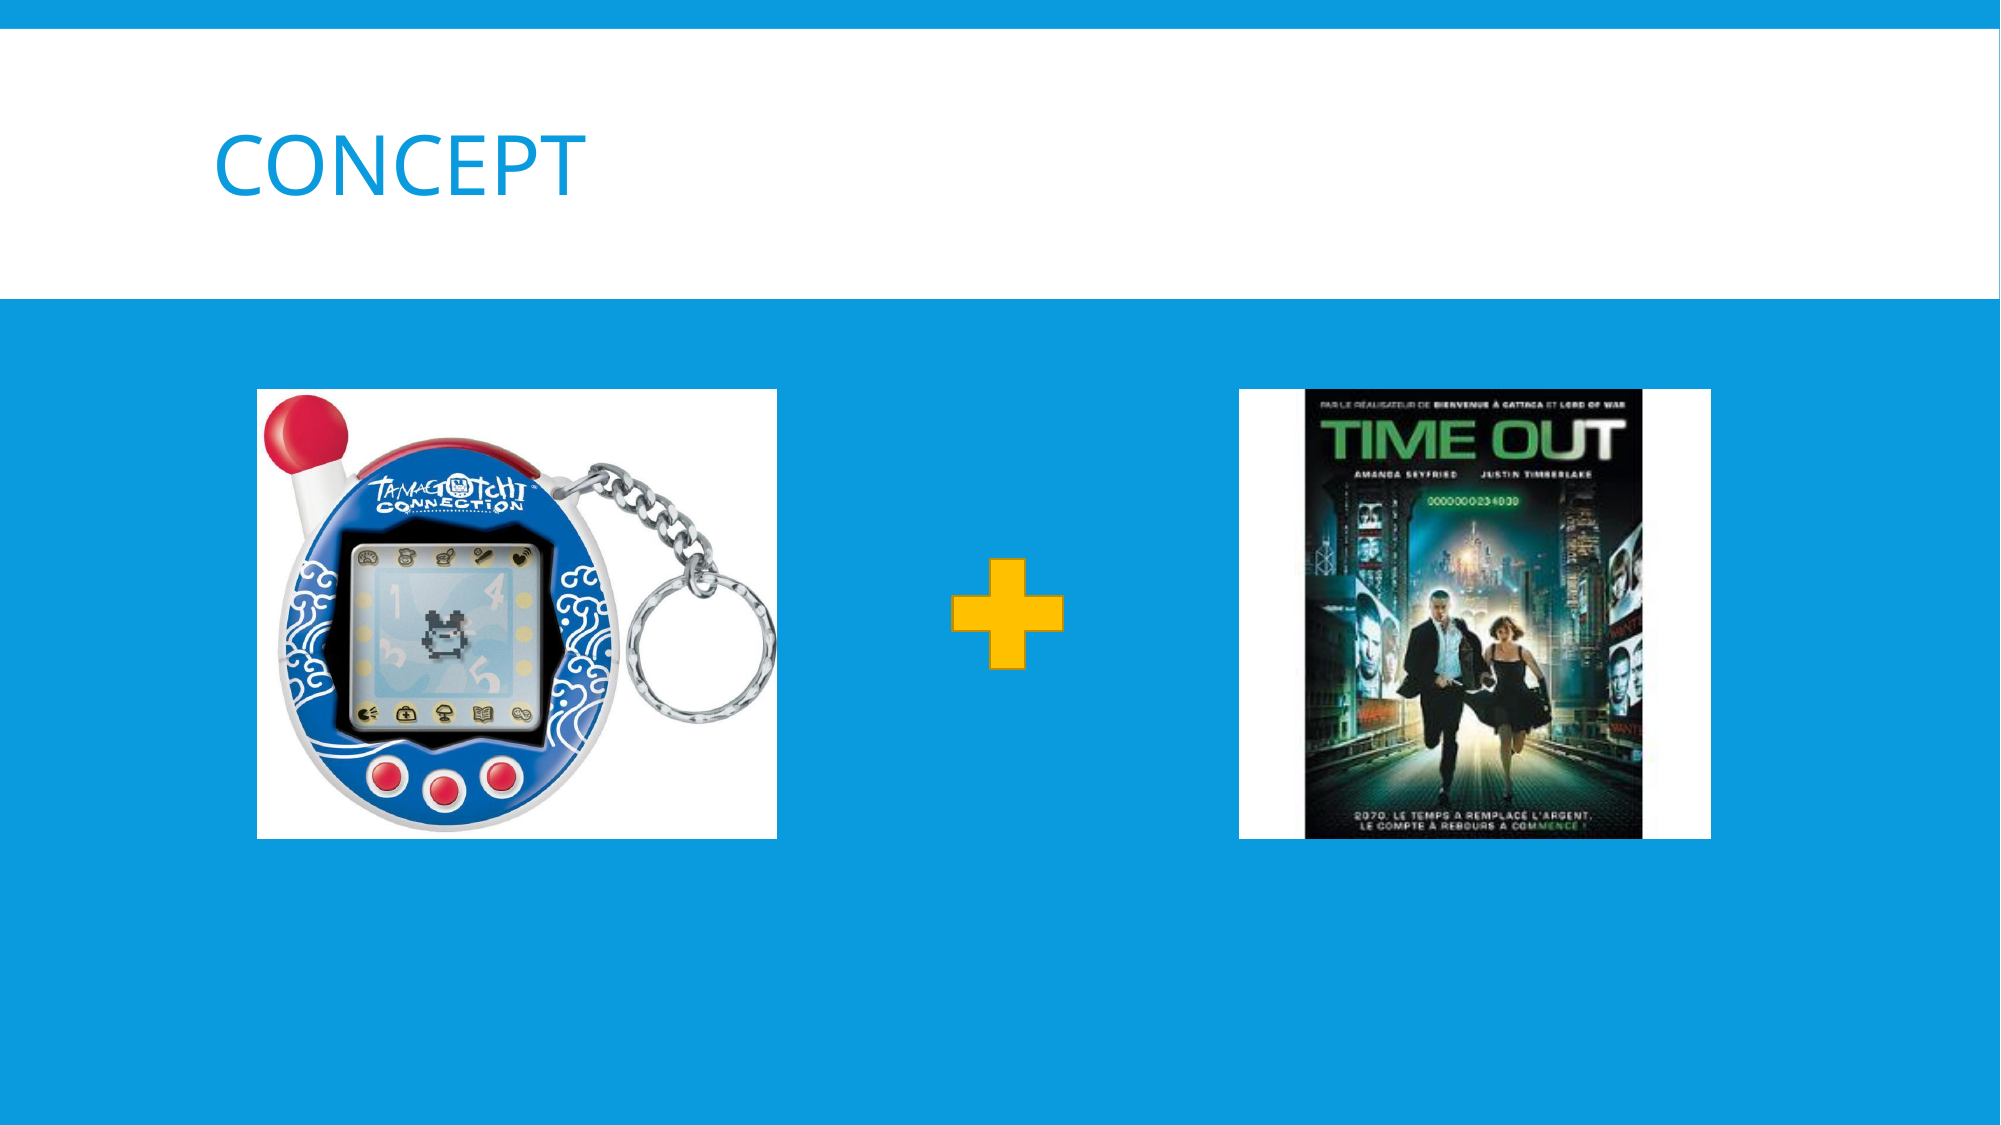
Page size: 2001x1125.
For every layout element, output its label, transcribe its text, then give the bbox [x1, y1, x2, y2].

picture [258, 390, 776, 838]
title Concept [197, 46, 1803, 295]
picture [1240, 390, 1710, 838]
text_box [951, 558, 1064, 670]
